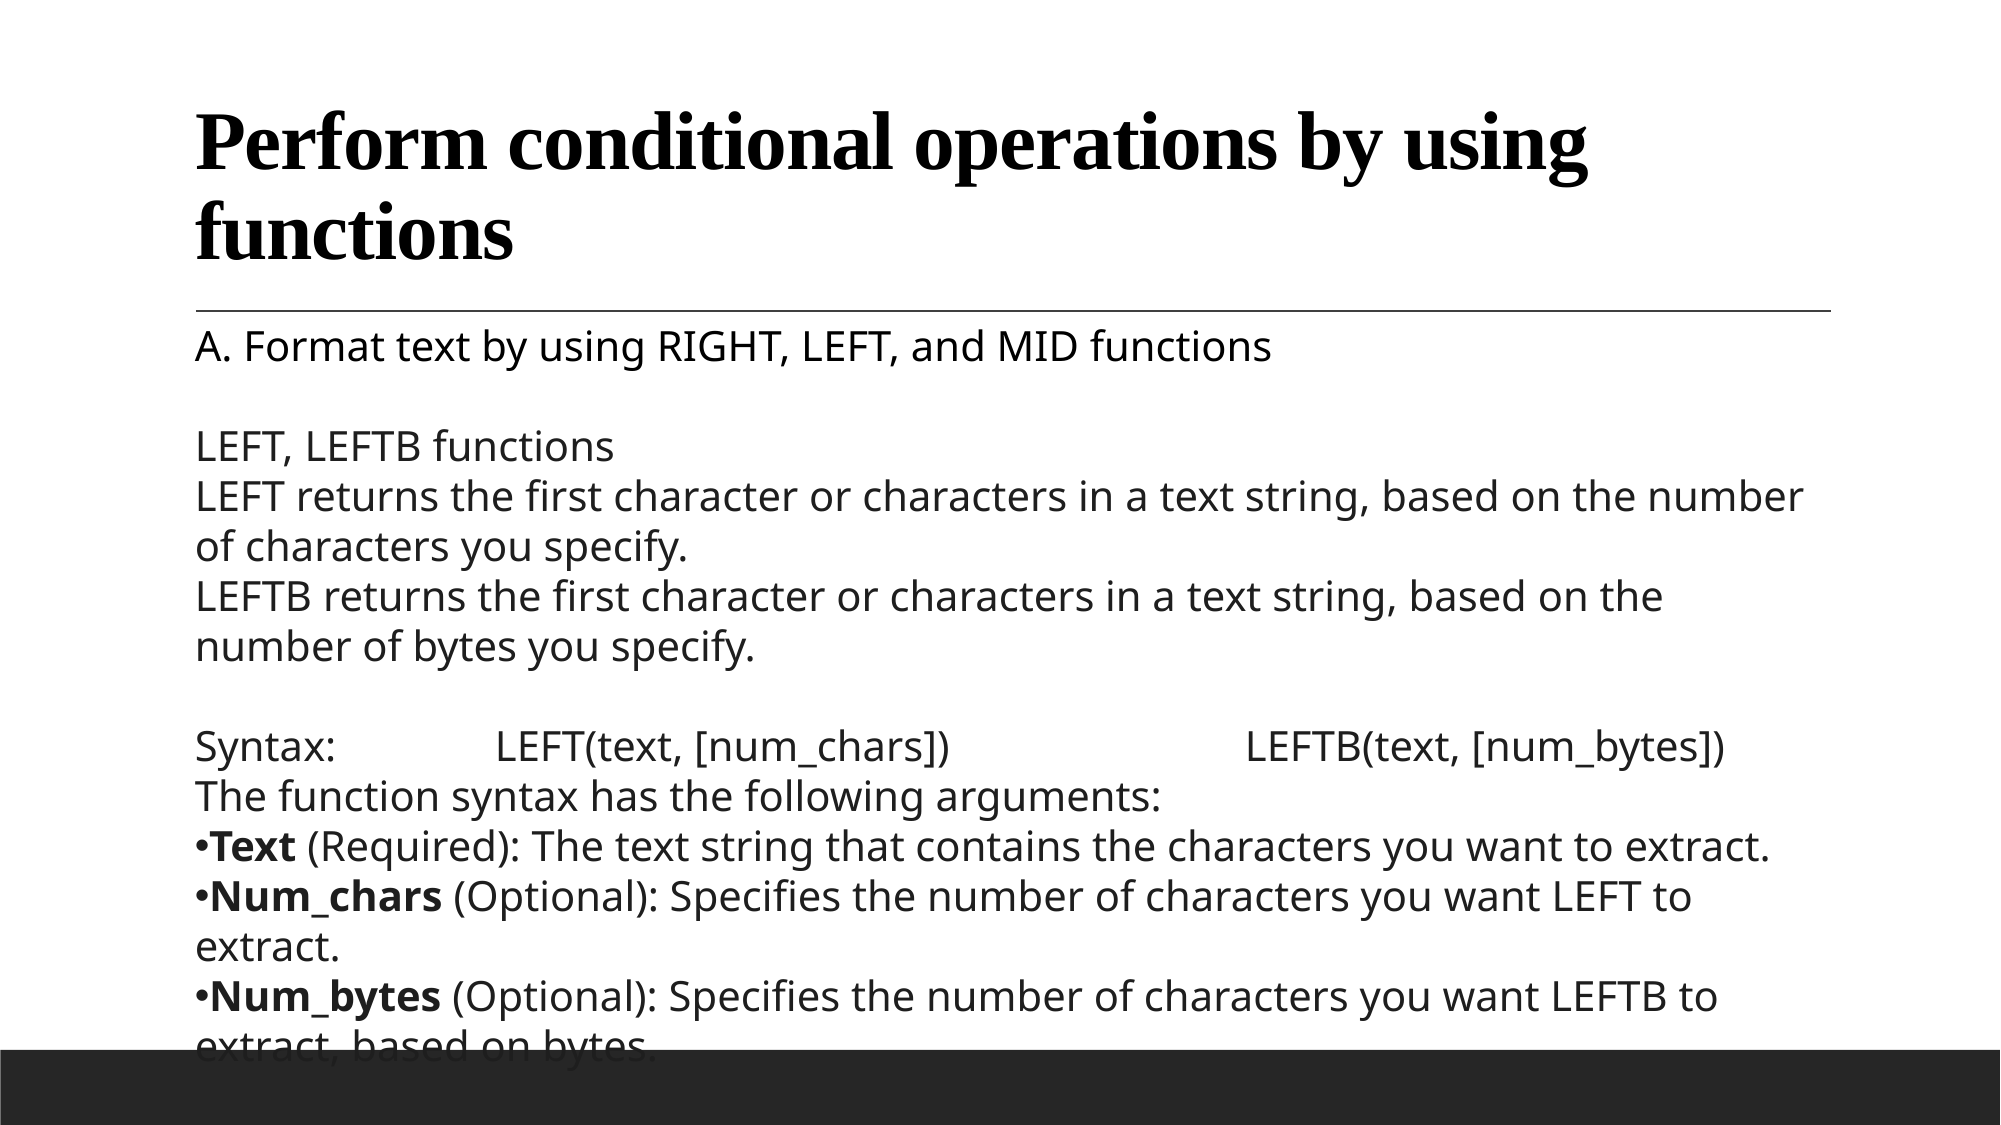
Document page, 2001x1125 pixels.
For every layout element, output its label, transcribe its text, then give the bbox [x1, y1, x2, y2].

title Perform conditional operations by using functions [180, 47, 1830, 285]
text_box A. Format text by using RIGHT, LEFT, and MID functions LEFT, LEFTB functions LEFT returns the first character or characters in a text string, based on the number of characters you specify. LEFTB returns the first character or characters in a text string, based on the number of bytes you specify. Syntax: LEFT(text, [num_chars]) LEFTB(text, [num_bytes]) The function syntax has the following arguments: Text (Required): The text string that contains the characters you want to extract. Num_chars (Optional): Specifies the number of characters you want LEFT to extract. Num_bytes (Optional): Specifies the number of characters you want LEFTB to extract, based on bytes. [179, 312, 1830, 1125]
